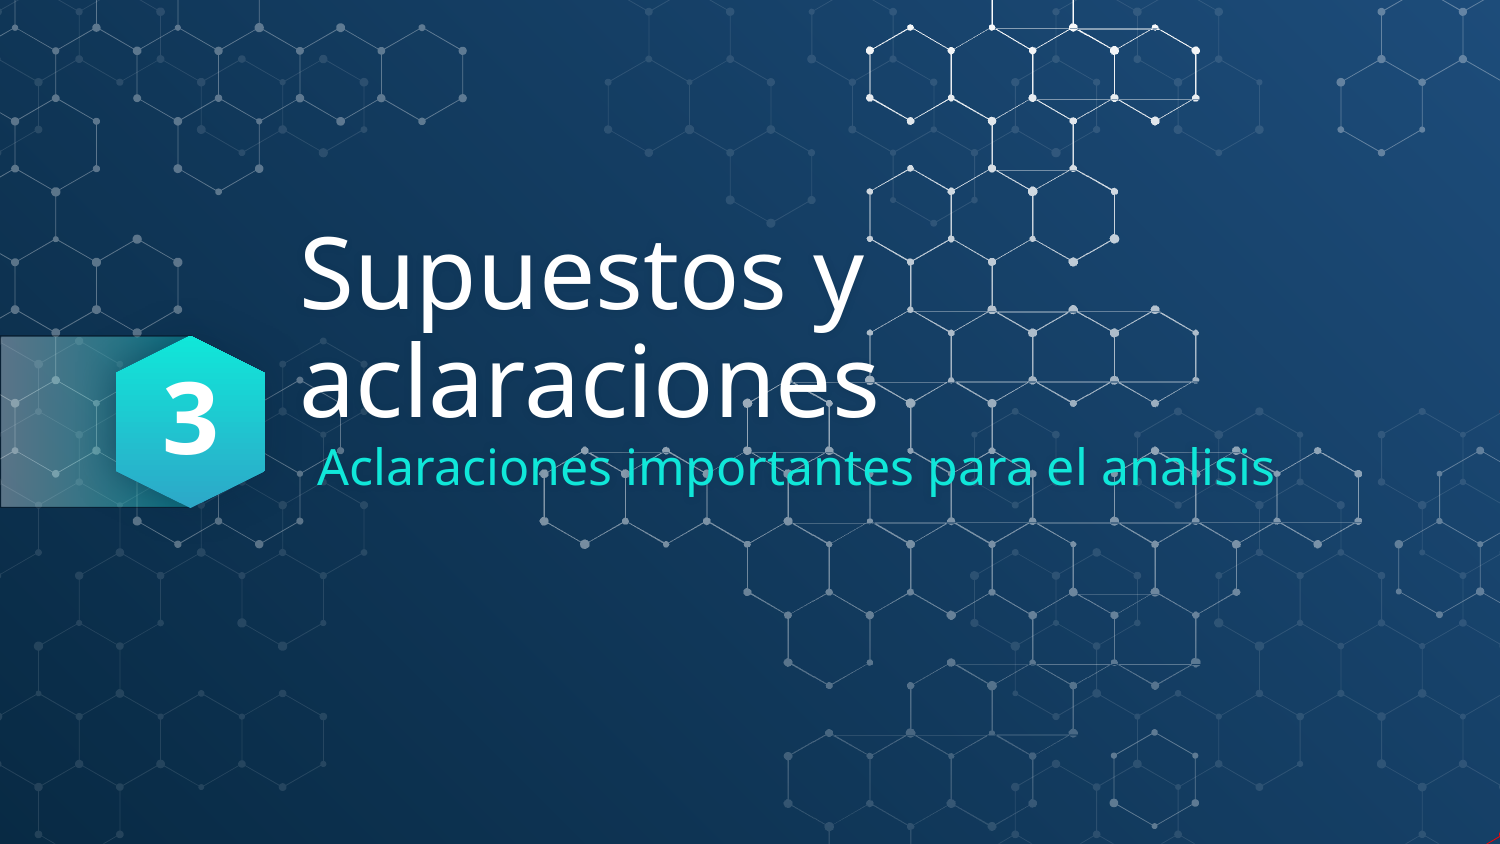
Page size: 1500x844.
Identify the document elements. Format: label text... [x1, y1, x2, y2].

text_box 3 [116, 335, 266, 509]
subtitle Aclaraciones importantes para el analisis [299, 435, 1388, 499]
title Supuestos y aclaraciones [299, 338, 1388, 433]
